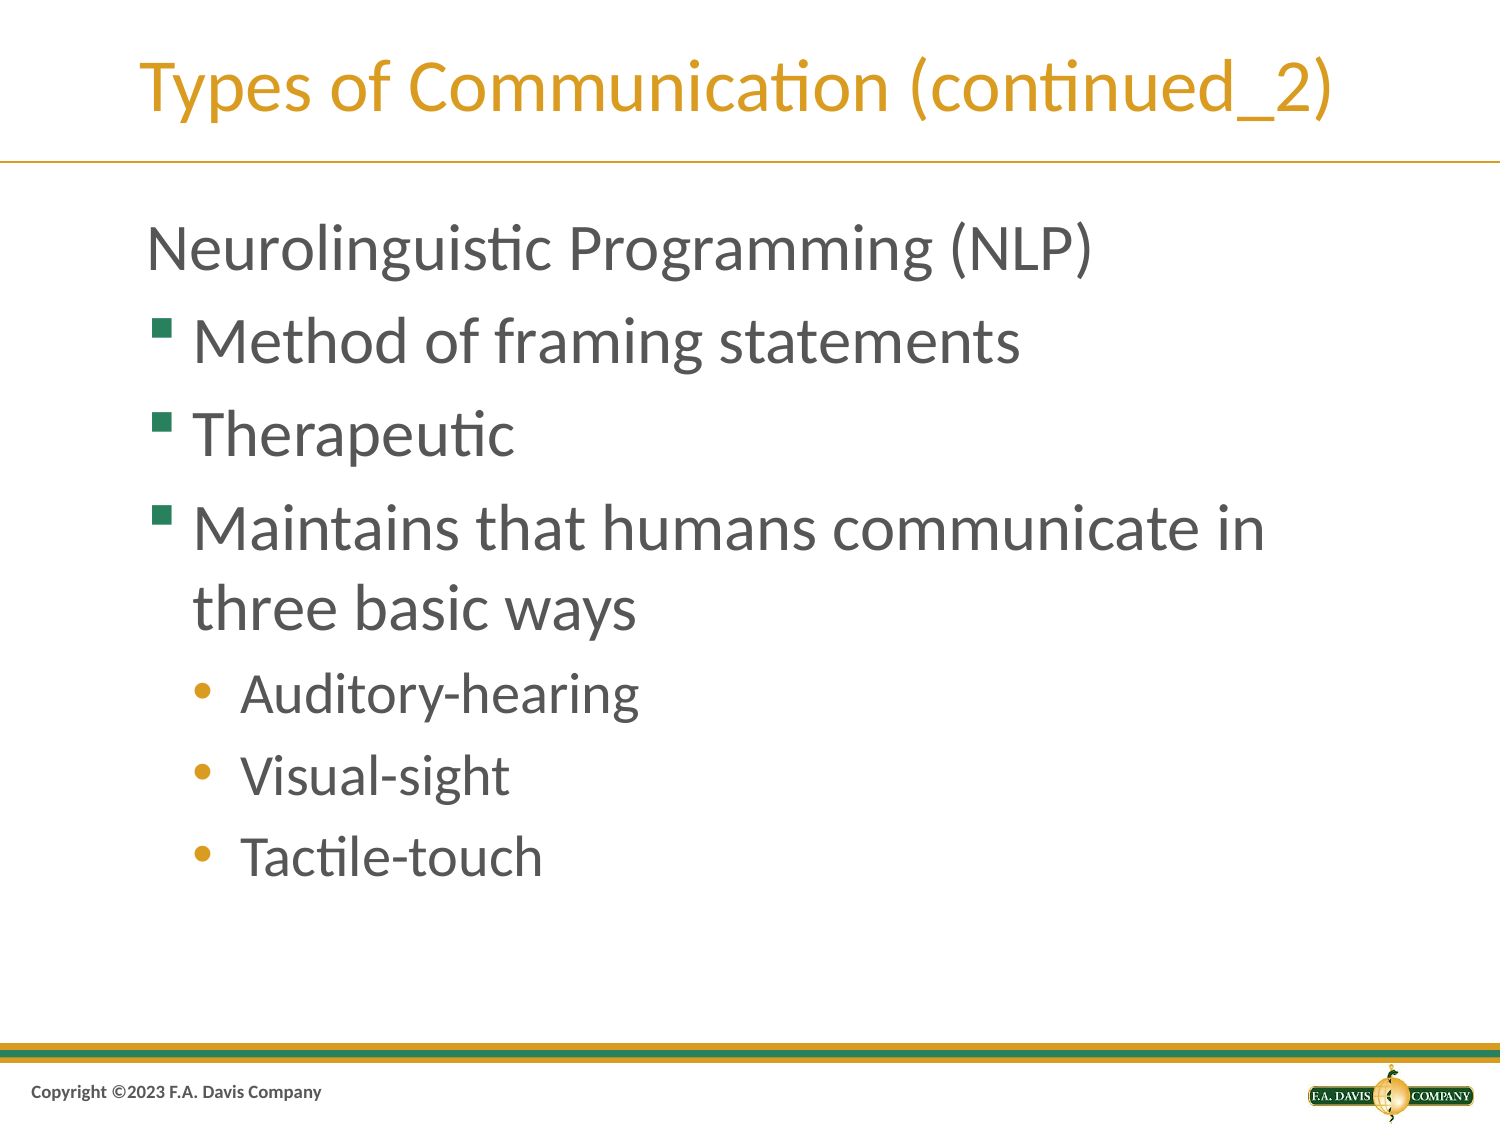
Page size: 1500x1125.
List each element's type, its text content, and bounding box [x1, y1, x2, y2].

list Neurolinguistic Programming (NLP) Method of framing statements Therapeutic Maintains that humans communicate in three basic ways Auditory-hearing Visual-sight Tactile-touch [75, 196, 1425, 1025]
picture [0, 1058, 1500, 1063]
title Types of Communication (continued_2) [124, 38, 1475, 136]
picture [0, 1043, 1500, 1050]
picture [1308, 1064, 1474, 1124]
